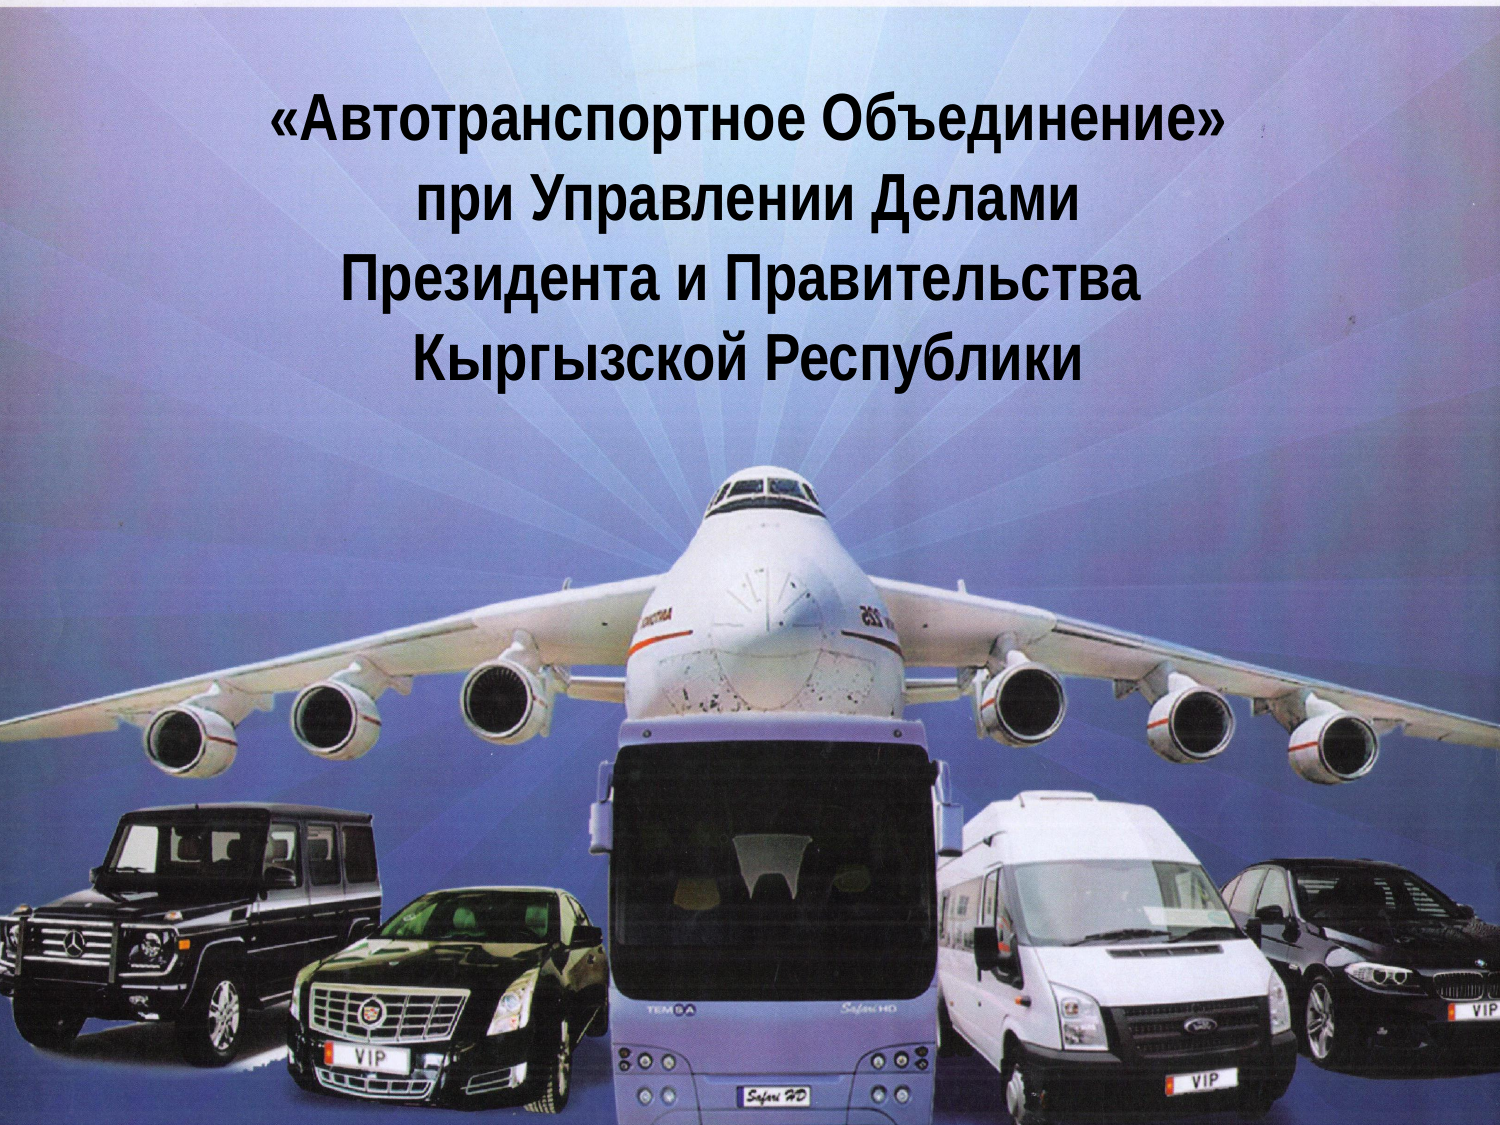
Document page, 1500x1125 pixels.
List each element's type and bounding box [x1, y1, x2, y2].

list [0, 0, 1500, 1125]
